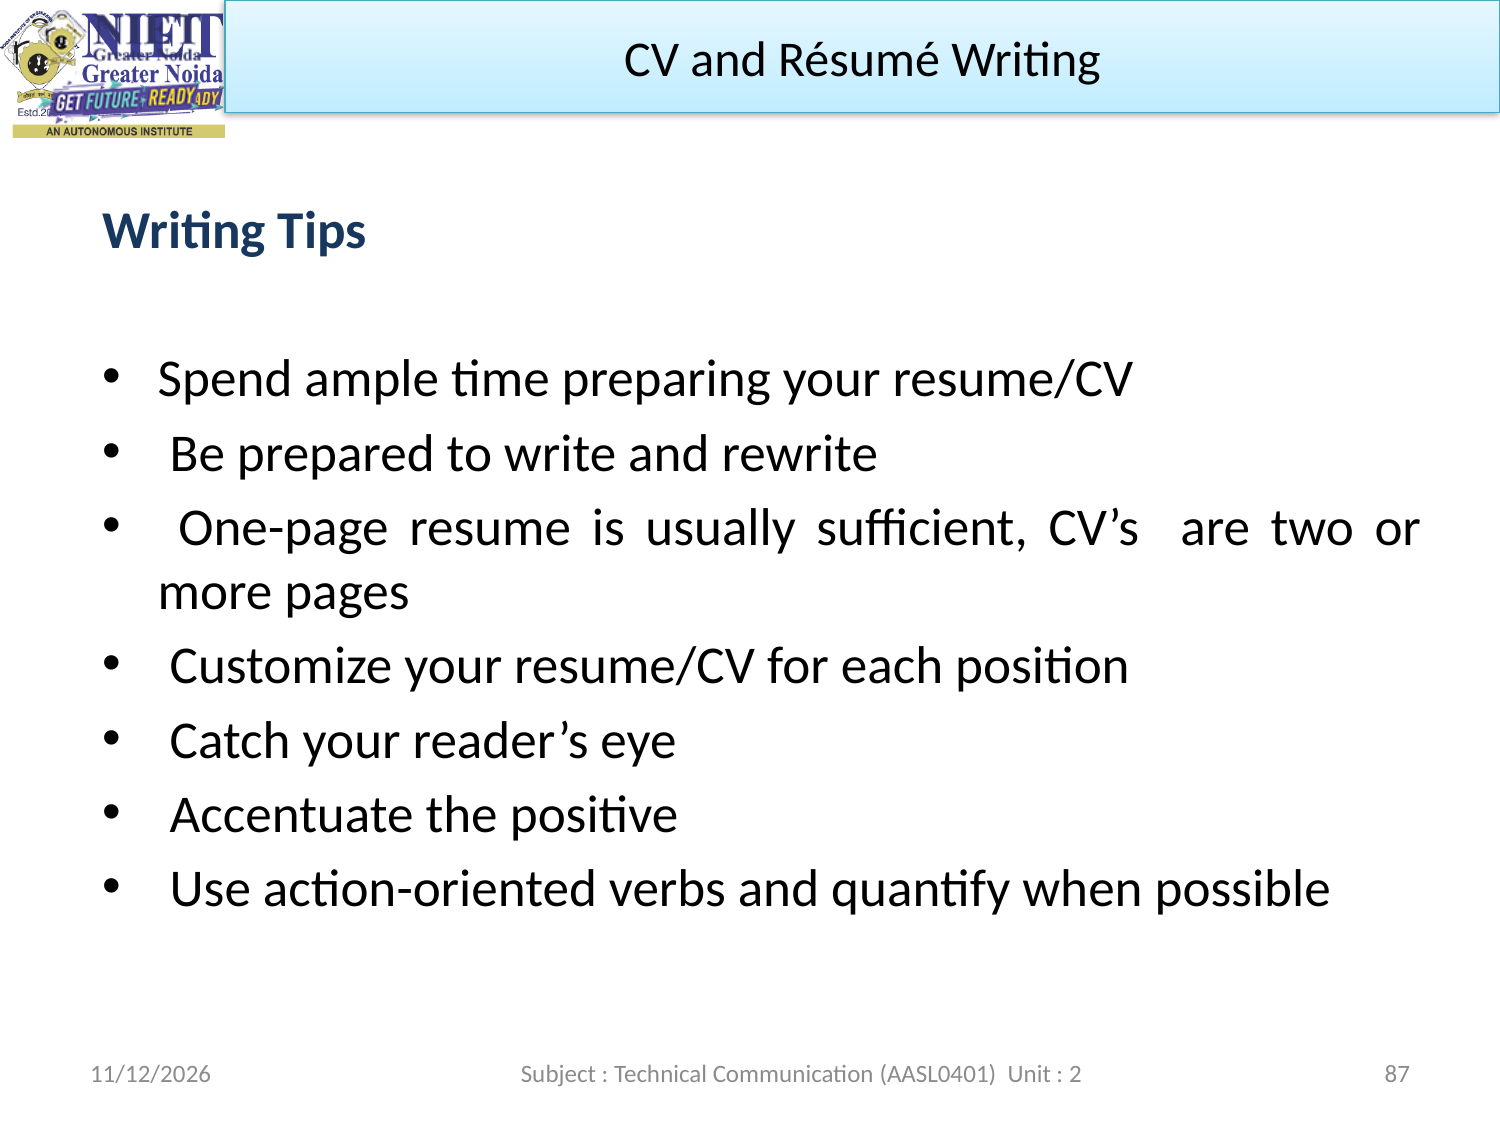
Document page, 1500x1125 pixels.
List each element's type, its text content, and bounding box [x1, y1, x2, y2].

slide_number 87 [1074, 1042, 1425, 1103]
text_box CV and Résumé Writing [238, 0, 1500, 113]
list Writing Tips Spend ample time preparing your resume/CV Be prepared to write and rewrite One-page resume is usually sufficient, CV’s are two or more pages Customize your resume/CV for each position Catch your reader’s eye Accentuate the positive Use action-oriented verbs and quantify when possible [87, 187, 1438, 930]
footer Subject : Technical Communication (AASL0401) Unit : 2 [412, 1042, 1074, 1103]
picture [0, 0, 238, 138]
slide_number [75, 1042, 412, 1103]
